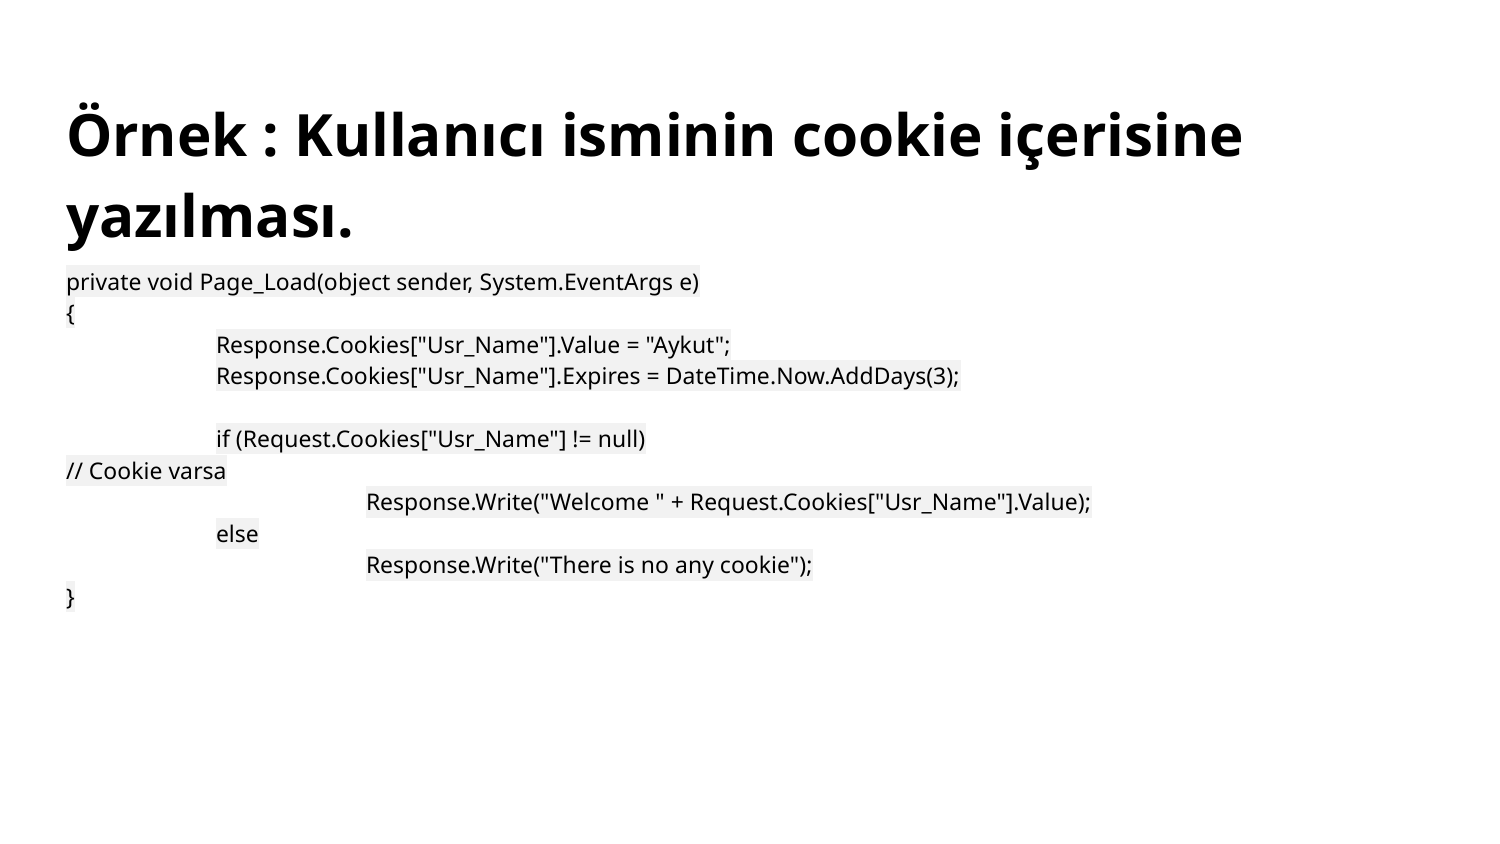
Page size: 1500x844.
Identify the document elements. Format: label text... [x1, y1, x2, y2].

title Örnek : Kullanıcı isminin cookie içerisine yazılması. [51, 72, 1449, 167]
list private void Page_Load(object sender, System.EventArgs e) { Response.Cookies["Usr_Name"].Value = "Aykut"; Response.Cookies["Usr_Name"].Expires = DateTime.Now.AddDays(3); if (Request.Cookies["Usr_Name"] != null) // Cookie varsa Response.Write("Welcome " + Request.Cookies["Usr_Name"].Value); else Response.Write("There is no any cookie"); } [51, 189, 1449, 750]
